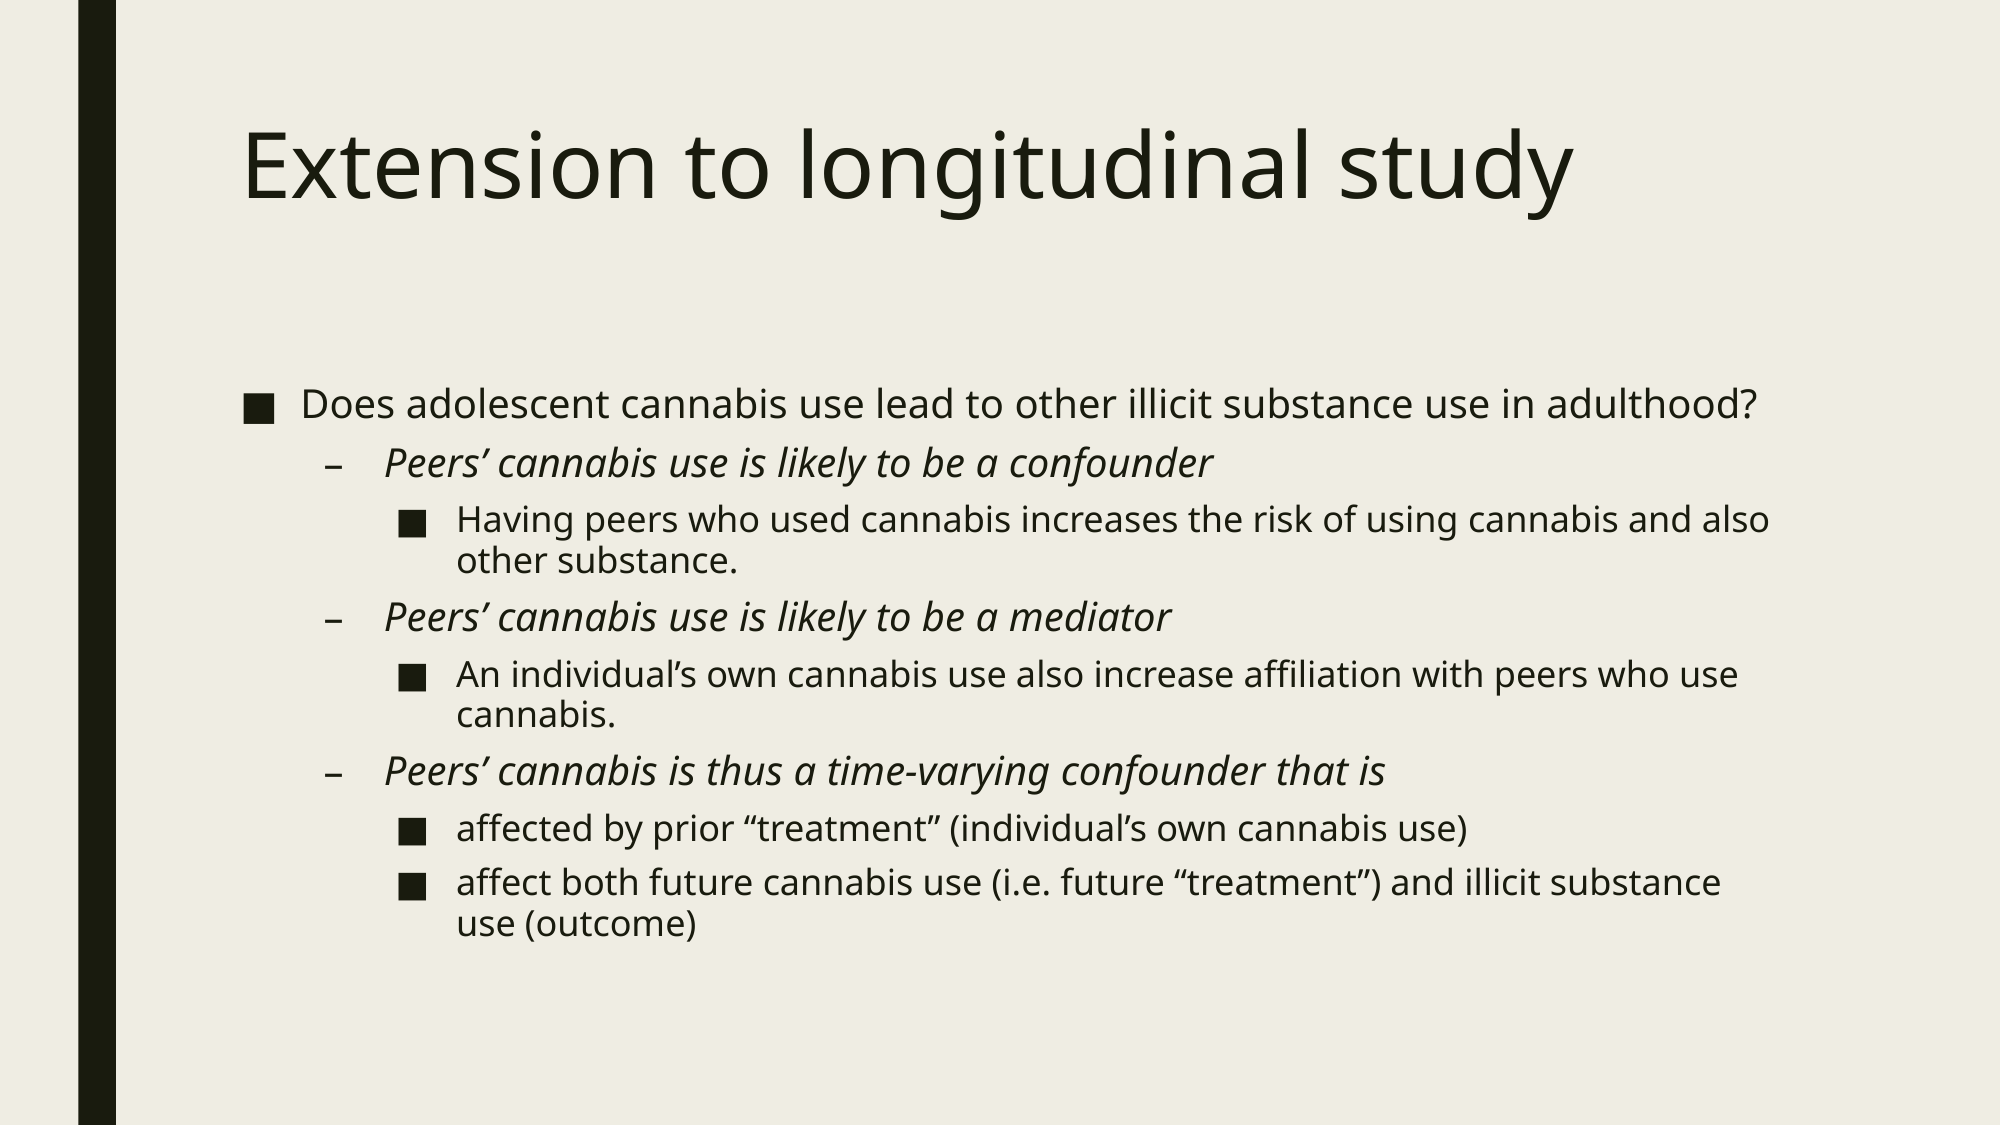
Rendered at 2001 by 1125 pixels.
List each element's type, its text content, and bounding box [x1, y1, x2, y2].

list Does adolescent cannabis use lead to other illicit substance use in adulthood? Peers’ cannabis use is likely to be a confounder Having peers who used cannabis increases the risk of using cannabis and also other substance. Peers’ cannabis use is likely to be a mediator An individual’s own cannabis use also increase affiliation with peers who use cannabis. Peers’ cannabis is thus a time-varying confounder that is affected by prior “treatment” (individual’s own cannabis use) affect both future cannabis use (i.e. future “treatment”) and illicit substance use (outcome) [225, 375, 1800, 963]
title Extension to longitudinal study [225, 112, 1800, 357]
